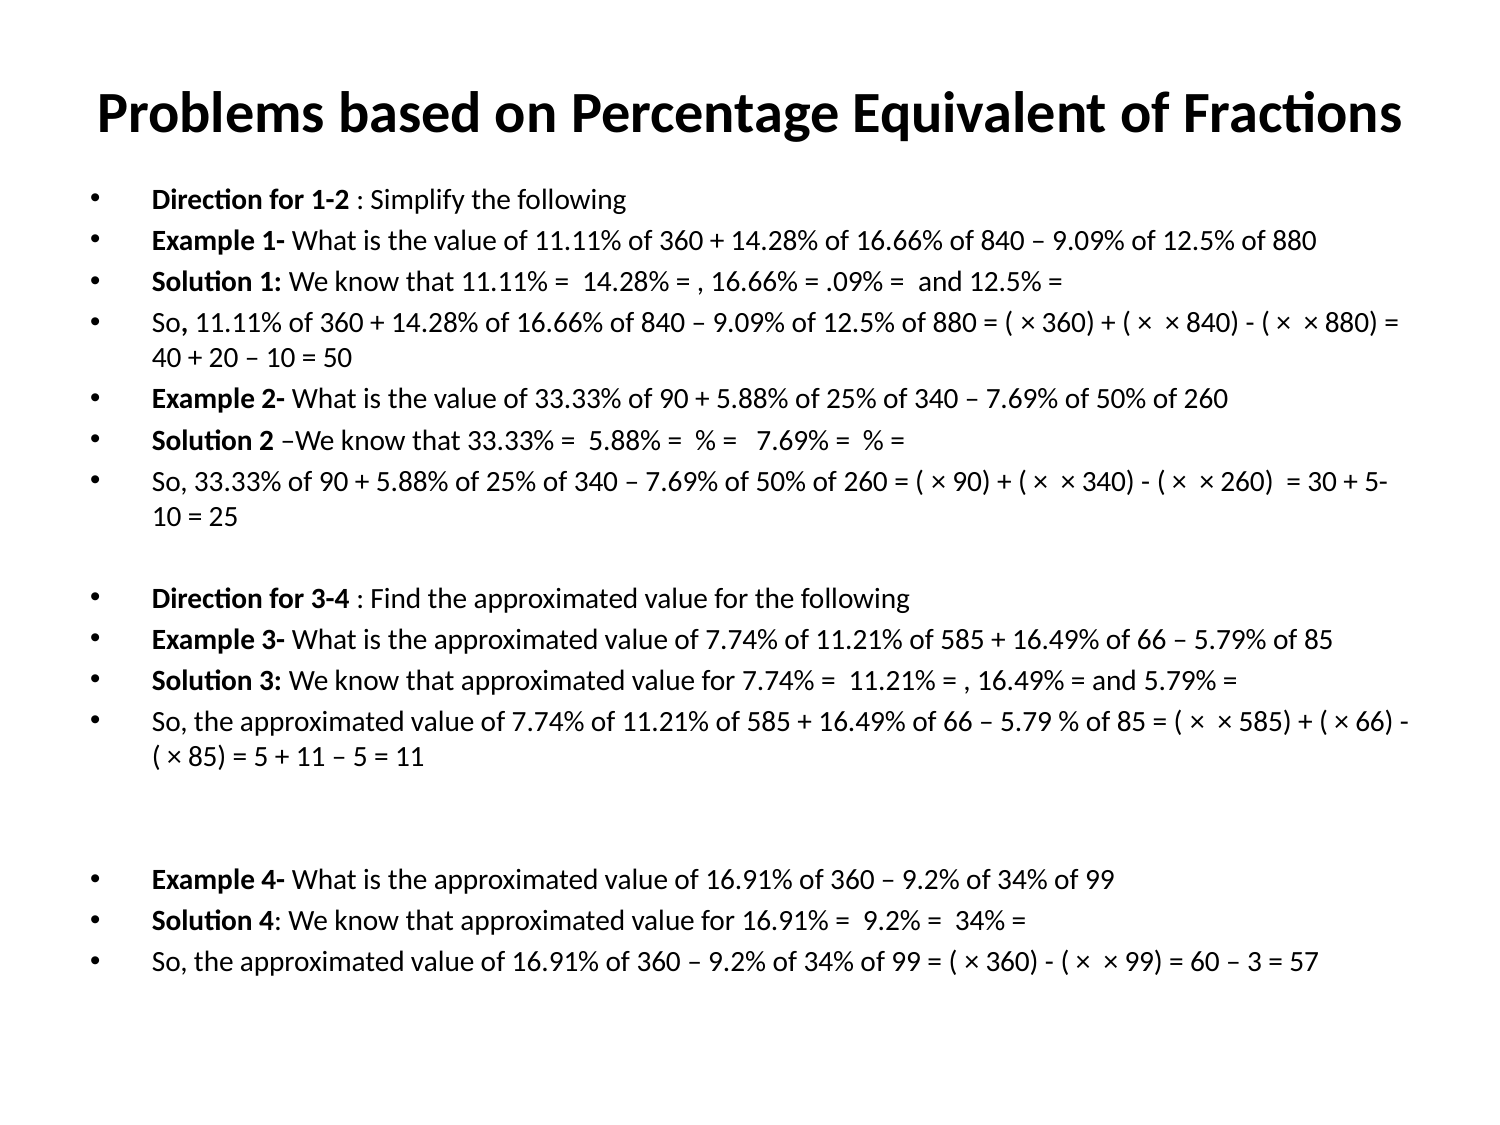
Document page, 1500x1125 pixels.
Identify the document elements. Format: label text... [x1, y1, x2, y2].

title Problems based on Percentage Equivalent of Fractions [75, 45, 1425, 173]
